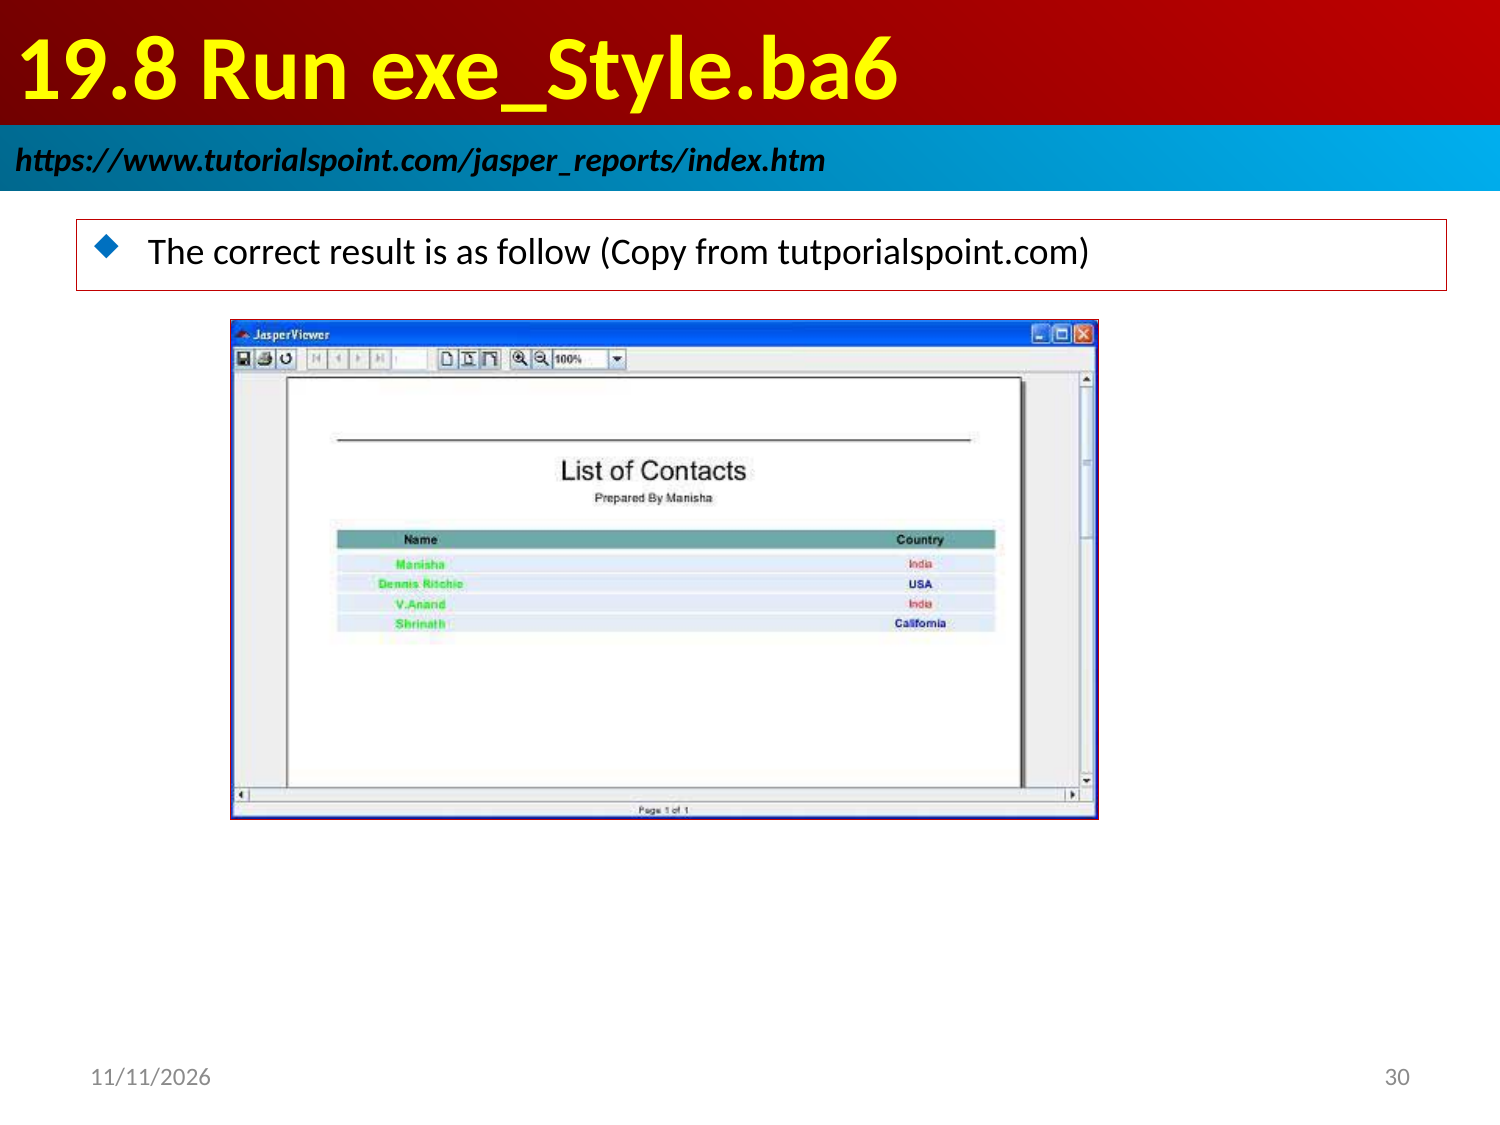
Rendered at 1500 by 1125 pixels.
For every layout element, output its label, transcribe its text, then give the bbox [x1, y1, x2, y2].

text_box https://www.tutorialspoint.com/jasper_reports/index.htm [0, 125, 1500, 191]
subtitle The correct result is as follow (Copy from tutporialspoint.com) [76, 219, 1447, 291]
title 19.8 Run exe_Style.ba6 [0, 0, 1500, 125]
slide_number 30 [1074, 1042, 1425, 1109]
picture [229, 319, 1100, 820]
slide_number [75, 1042, 425, 1109]
